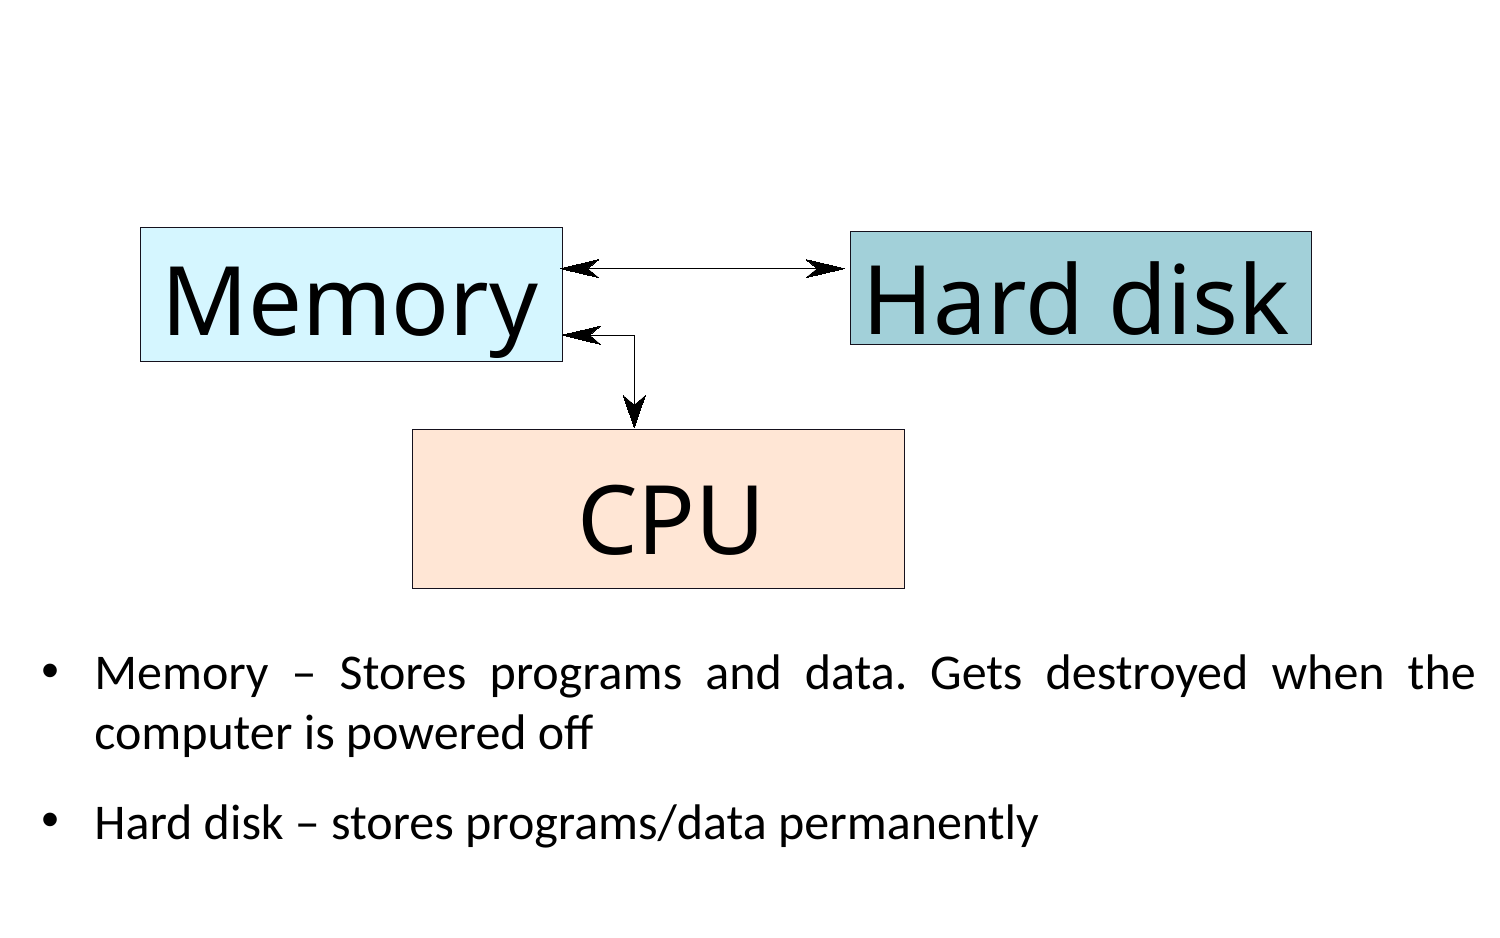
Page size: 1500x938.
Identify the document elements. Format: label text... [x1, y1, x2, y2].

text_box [124, 209, 1326, 598]
list Memory – Stores programs and data. Gets destroyed when the computer is powered off Hard disk – stores programs/data permanently [23, 639, 1477, 859]
